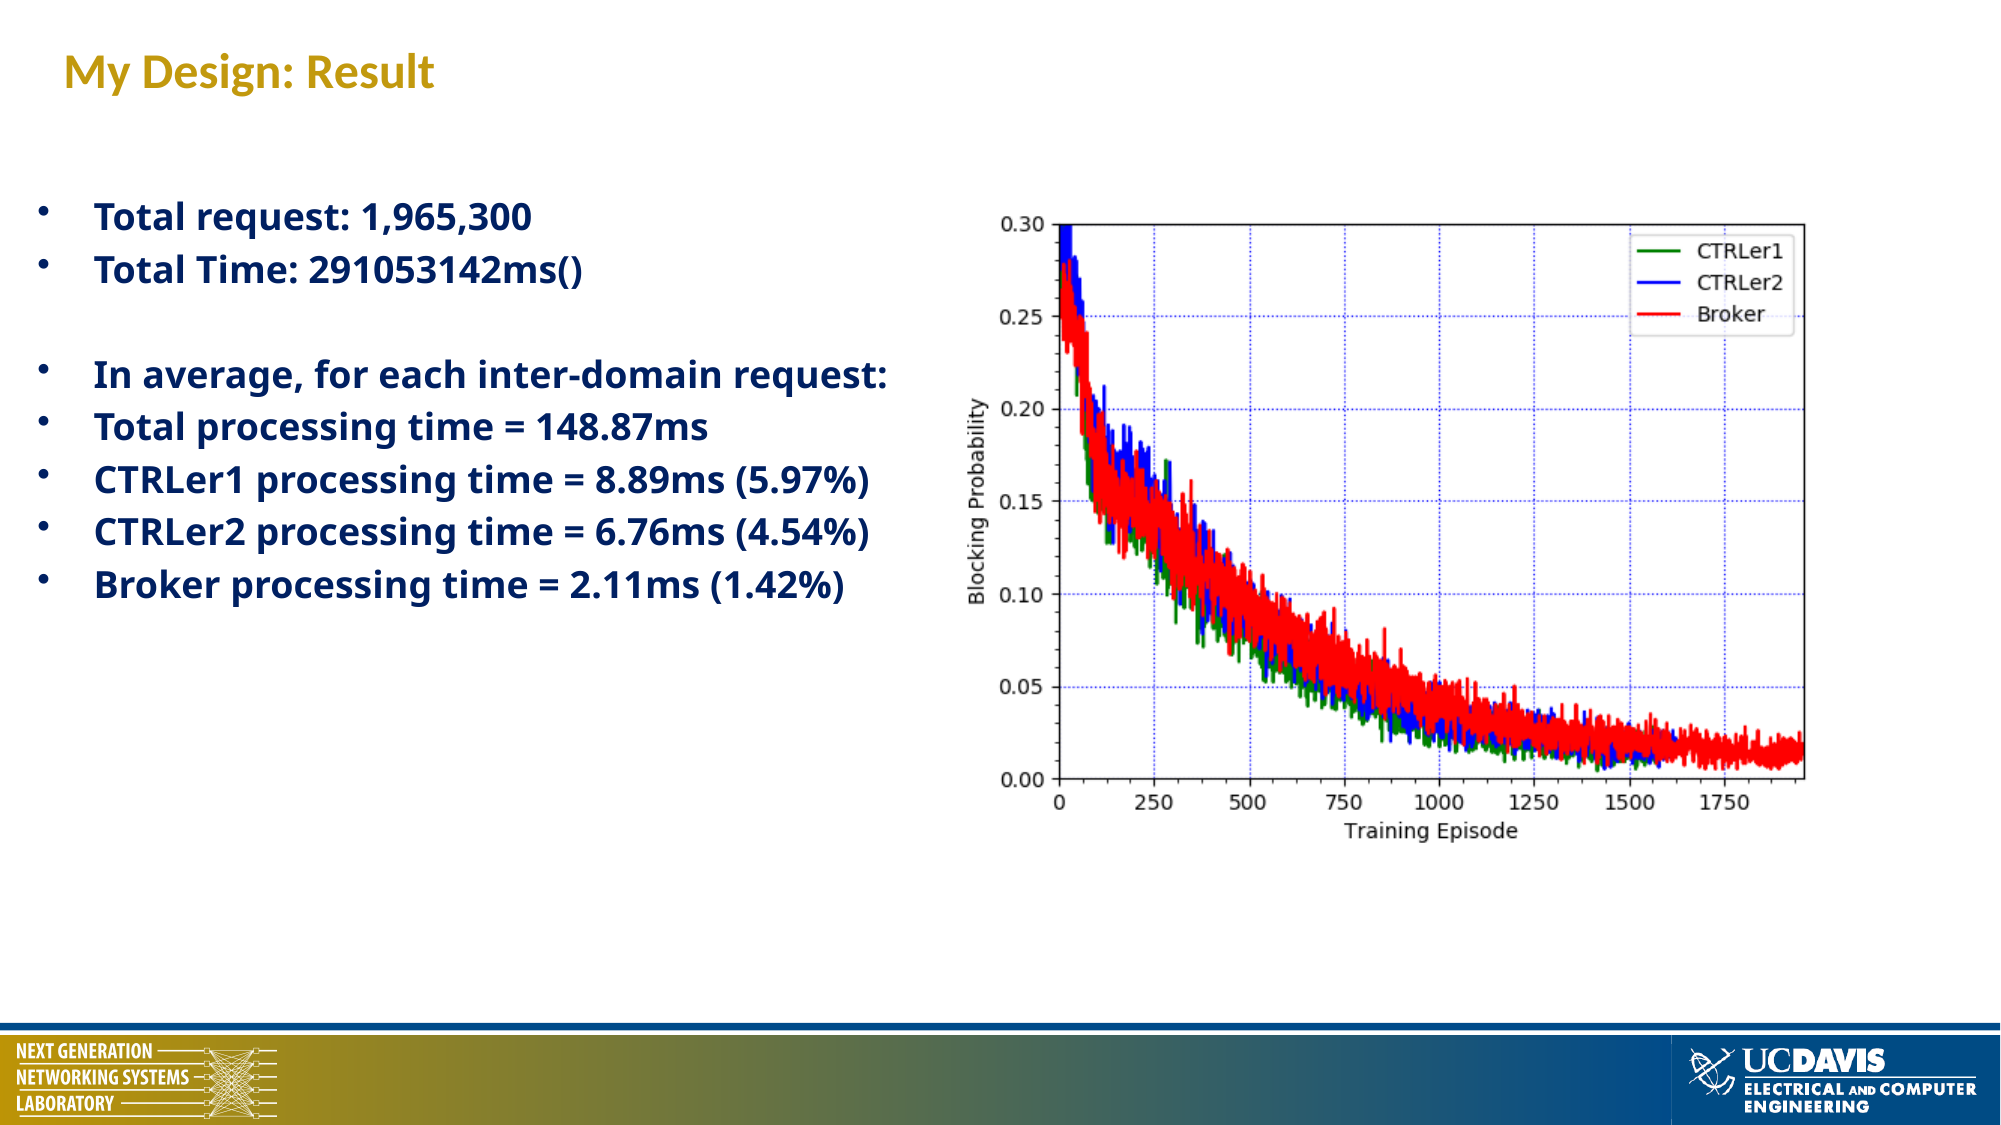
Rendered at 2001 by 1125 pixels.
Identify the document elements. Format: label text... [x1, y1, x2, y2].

text_box My Design: Result [48, 0, 1324, 138]
picture [939, 137, 1901, 858]
picture [1671, 1044, 1981, 1119]
picture [17, 1043, 277, 1119]
